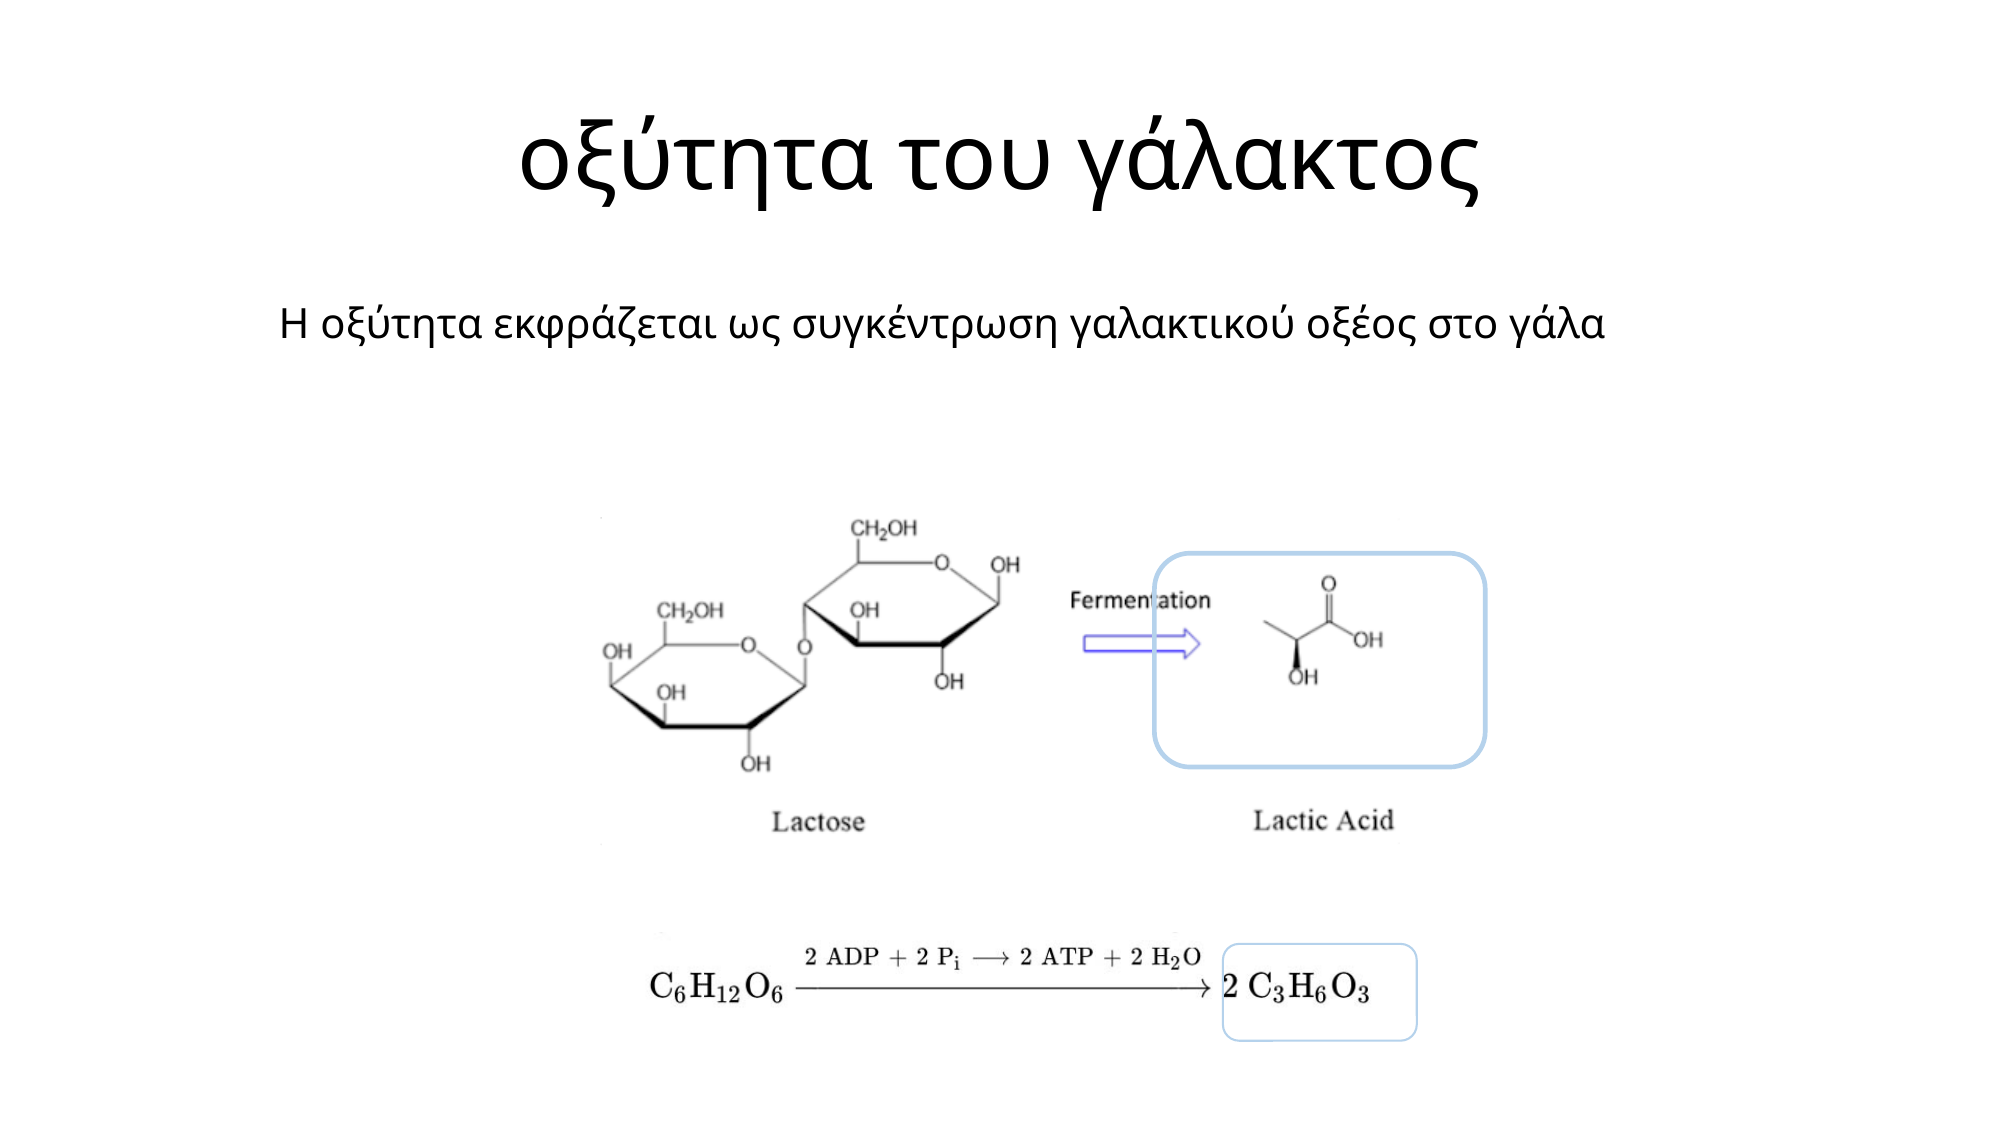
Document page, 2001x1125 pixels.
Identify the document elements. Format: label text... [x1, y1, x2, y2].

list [603, 932, 1419, 1041]
title οξύτητα του γάλακτος [137, 59, 1863, 260]
text_box Η οξύτητα εκφράζεται ως συγκέντρωση γαλακτικού οξέος στο γάλα [263, 289, 1758, 354]
text_box [1400, 552, 1487, 769]
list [599, 516, 1400, 846]
